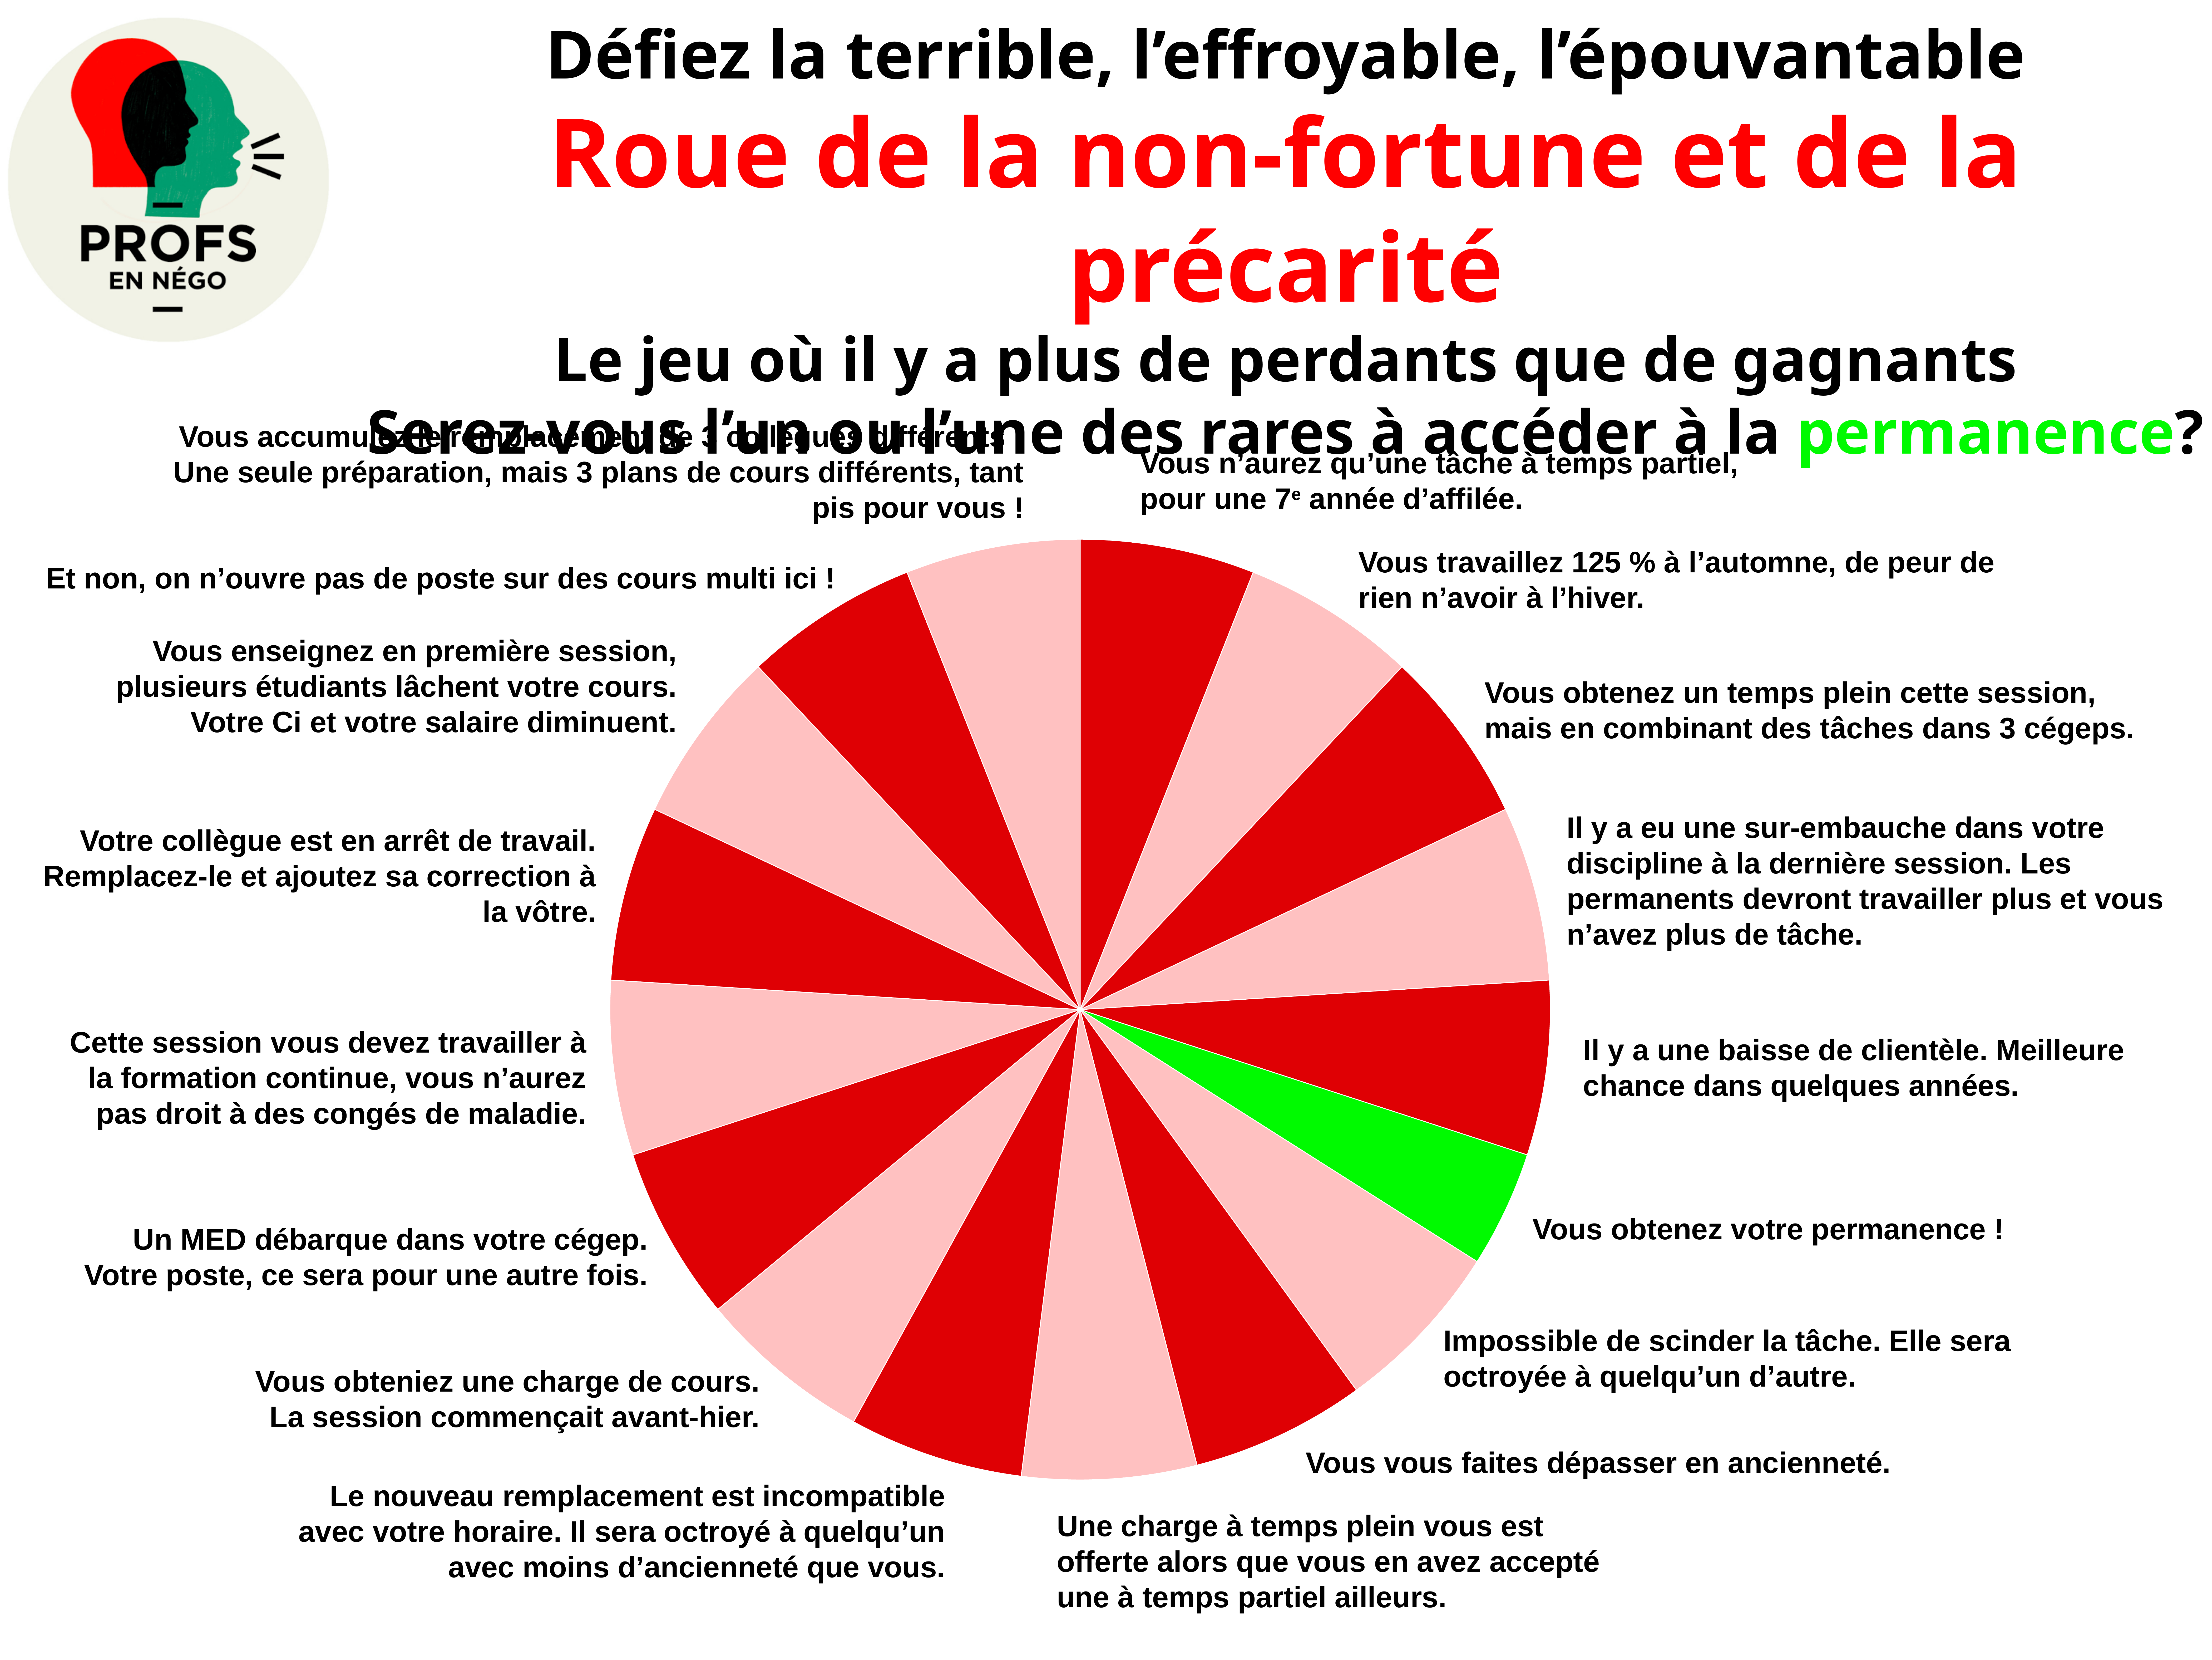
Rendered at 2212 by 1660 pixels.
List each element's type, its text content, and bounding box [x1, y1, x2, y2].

text_box Cette session vous devez travailler à la formation continue, vous n’aurez pas droit à des congés de maladie. [51, 1021, 152, 1132]
picture [0, 9, 331, 345]
text_box Un MED débarque dans votre cégep. Votre poste, ce sera pour une autre fois. [70, 1218, 152, 1293]
text_box Et non, on n’ouvre pas de poste sur des cours multi ici ! [16, 557, 152, 597]
text_box Une charge à temps plein vous est offerte alors que vous en avez accepté une à temps partiel ailleurs. [1053, 1505, 1635, 1615]
text_box Il y a eu une sur-embauche dans votre discipline à la dernière session. Les permanents devront travailler plus et vous n’avez plus de tâche. [2060, 806, 2212, 952]
text_box Vous obtenez un temps plein cette session, mais en combinant des tâches dans 3 cégeps. [2060, 671, 2145, 746]
text_box Vous accumulez le remplacement de 3 collègues différents : Une seule préparation, mais 3 plans de cours différents, tant pis pour vous ! [151, 415, 1028, 526]
text_box Il y a une baisse de clientèle. Meilleure chance dans quelques années. [2060, 1029, 2161, 1104]
text_box Votre collègue est en arrêt de travail. Remplacez-le et ajoutez sa correction à la vôtre. [7, 819, 152, 930]
text_box Le nouveau remplacement est incompatible avec votre horaire. Il sera octroyé à quelqu’un avec moins d’ancienneté que vous. [285, 1500, 949, 1585]
text_box Impossible de scinder la tâche. Elle sera octroyée à quelqu’un d’autre. [2060, 1319, 2104, 1395]
chart [152, 442, 2060, 1500]
text_box Vous enseignez en première session, plusieurs étudiants lâchent votre cours. Votre Ci et votre salaire diminuent. [41, 630, 152, 740]
text_box Défiez la terrible, l’effroyable, l’épouvantable Roue de la non-fortune et de la précarité Le jeu où il y a plus de perdants que de gagnants Serez-vous l’un ou l’une des rares à accéder à la permanence? [359, 10, 2212, 468]
